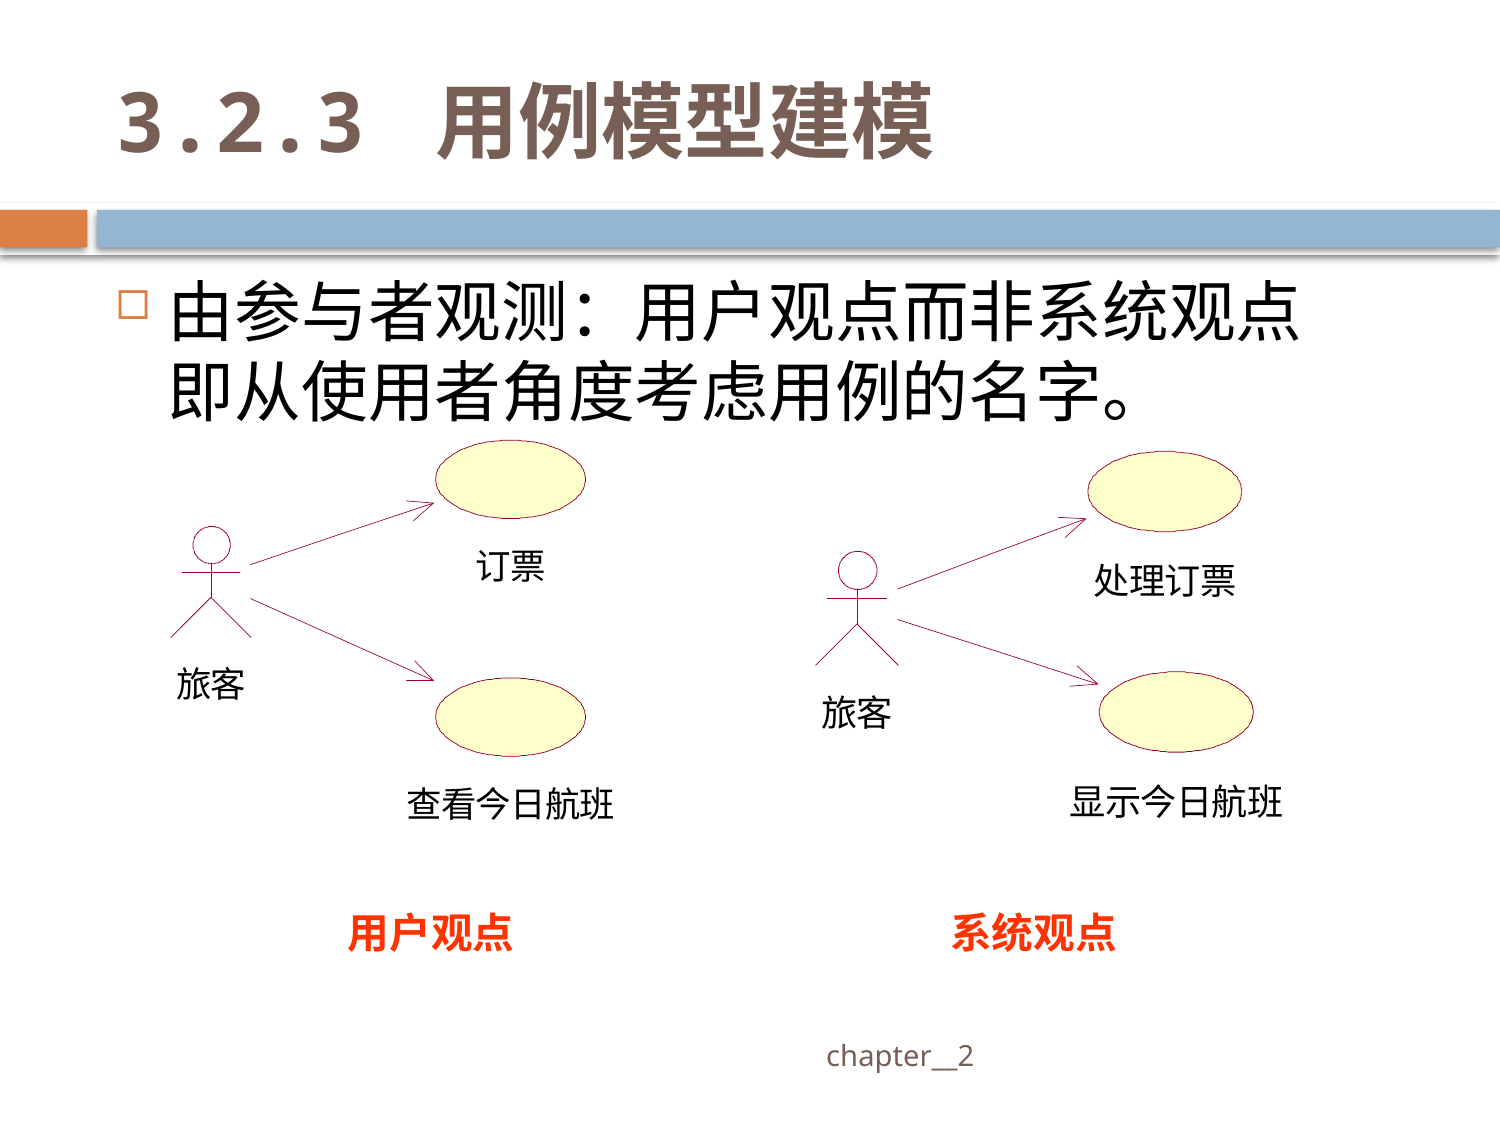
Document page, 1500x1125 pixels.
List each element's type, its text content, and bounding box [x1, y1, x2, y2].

picture [52, 414, 1436, 873]
list 由参与者观测：用户观点而非系统观点 即从使用者角度考虑用例的名字。 [100, 879, 1438, 1000]
text_box 用户观点 [241, 898, 621, 964]
list 由参与者观测：用户观点而非系统观点 即从使用者角度考虑用例的名字。 [100, 262, 1438, 427]
text_box 系统观点 [844, 898, 1223, 964]
title 3.2.3 用例模型建模 [100, 37, 1438, 200]
slide_number [0, 208, 88, 249]
footer chapter__2 [99, 1025, 990, 1085]
